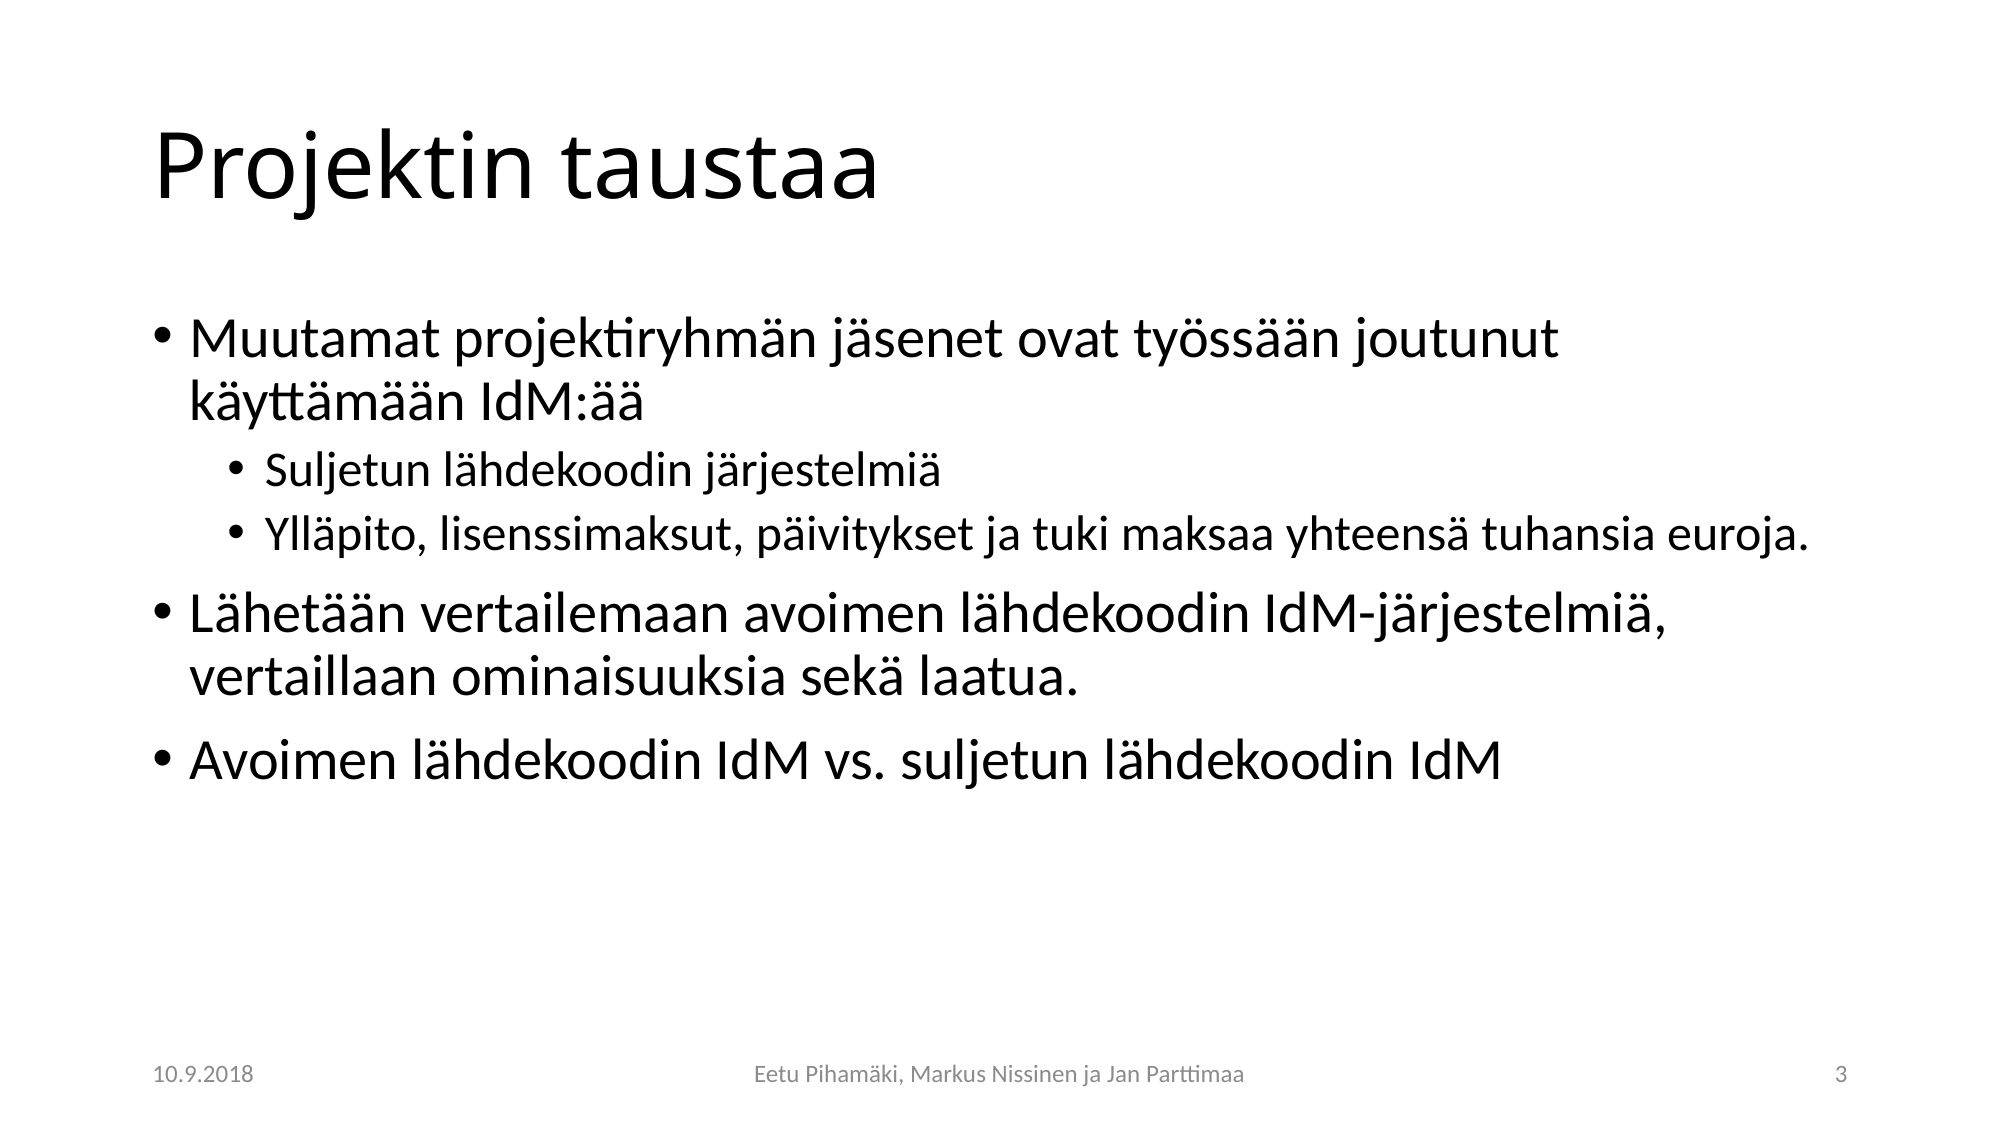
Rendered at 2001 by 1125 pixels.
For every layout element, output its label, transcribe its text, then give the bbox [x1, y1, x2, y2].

title Projektin taustaa [137, 59, 1863, 278]
slide_number 3 [1412, 1042, 1863, 1103]
footer Eetu Pihamäki, Markus Nissinen ja Jan Parttimaa [662, 1042, 1338, 1103]
list Muutamat projektiryhmän jäsenet ovat työssään joutunut käyttämään IdM:ää Suljetun lähdekoodin järjestelmiä Ylläpito, lisenssimaksut, päivitykset ja tuki maksaa yhteensä tuhansia euroja. Lähetään vertailemaan avoimen lähdekoodin IdM-järjestelmiä, vertaillaan ominaisuuksia sekä laatua. Avoimen lähdekoodin IdM vs. suljetun lähdekoodin IdM [137, 299, 1863, 1014]
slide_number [137, 1042, 588, 1103]
